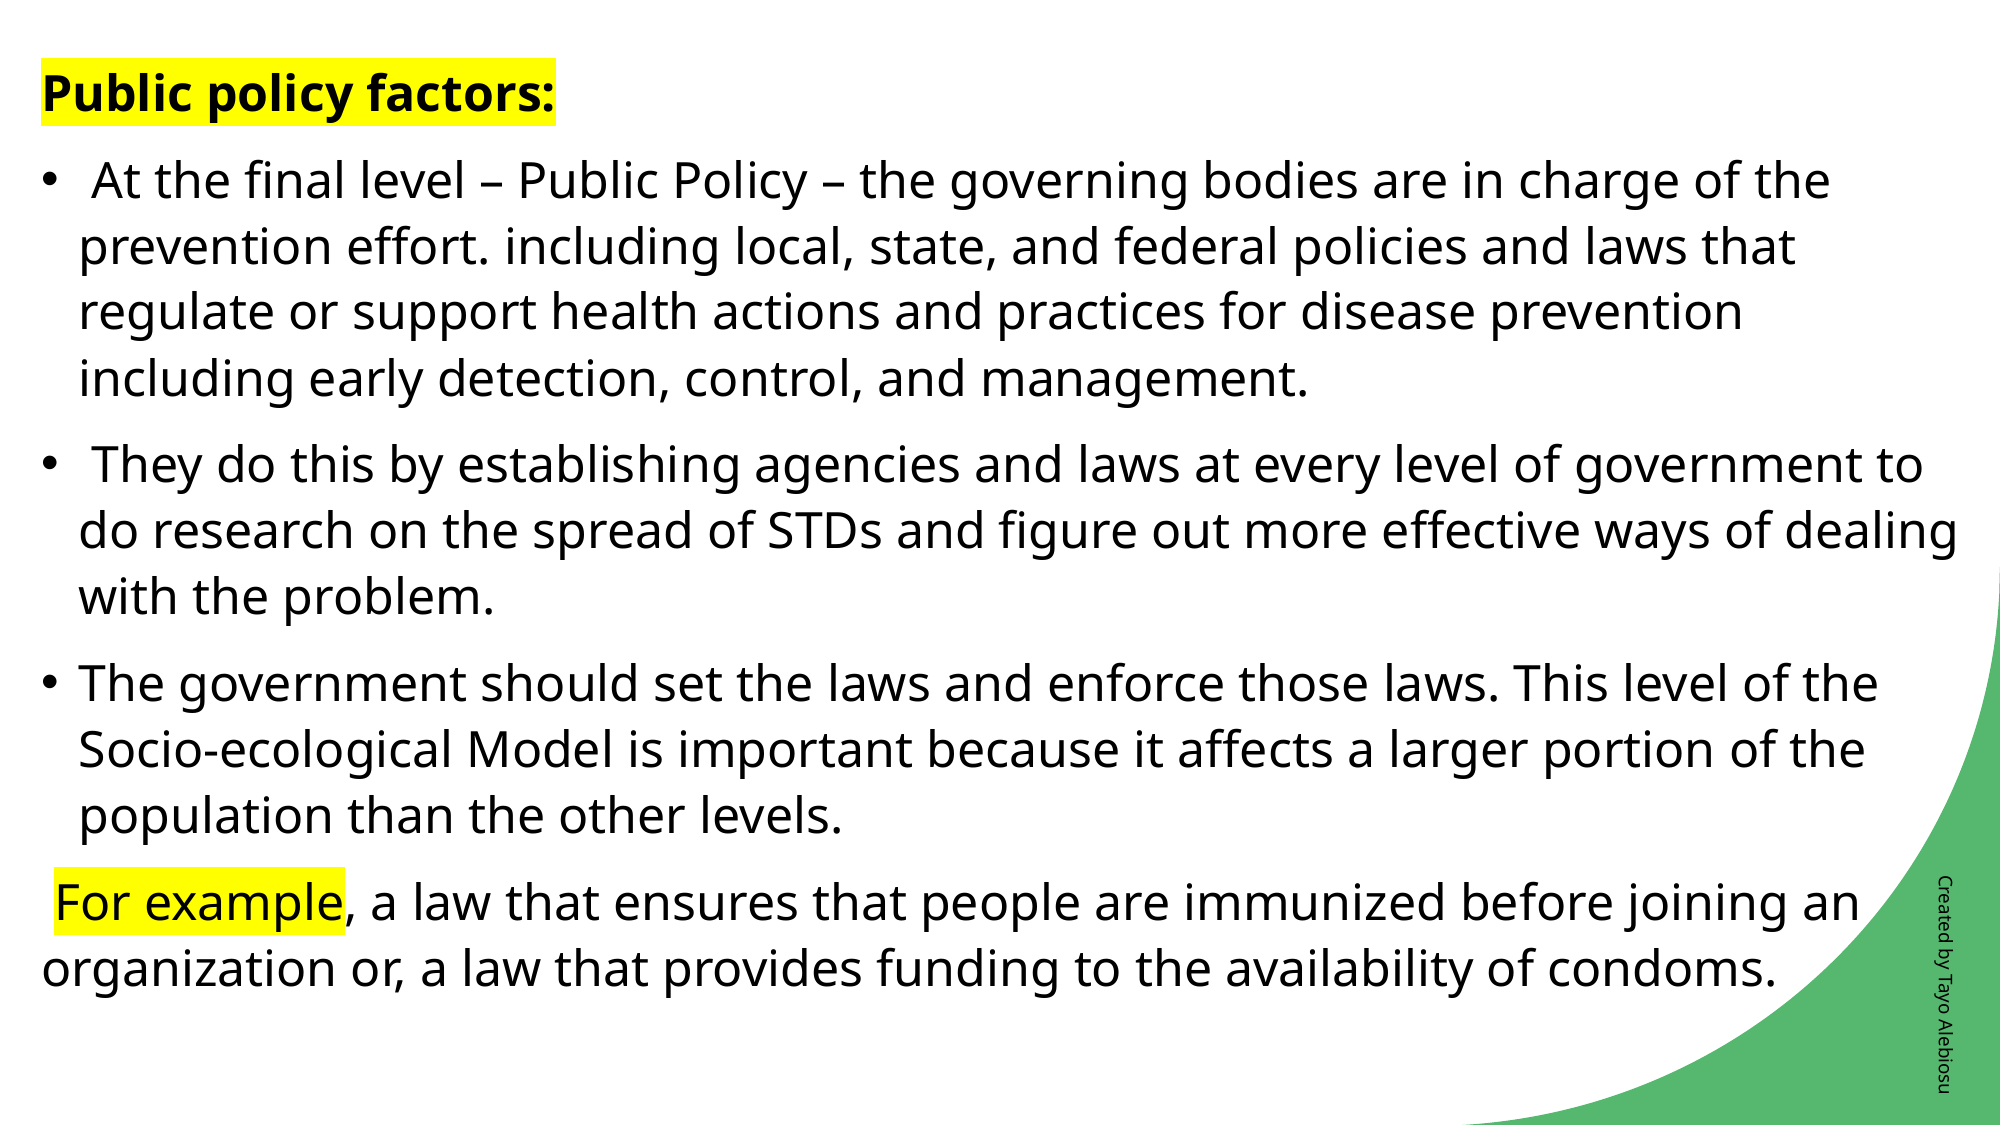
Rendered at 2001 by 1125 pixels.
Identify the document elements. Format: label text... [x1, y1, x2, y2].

footer Created by Tayo Alebiosu [1916, 860, 1977, 1125]
list Public policy factors: At the final level – Public Policy – the governing bodies are in charge of the prevention effort. including local, state, and federal policies and laws that regulate or support health actions and practices for disease prevention including early detection, control, and management. They do this by establishing agencies and laws at every level of government to do research on the spread of STDs and figure out more effective ways of dealing with the problem. The government should set the laws and enforce those laws. This level of the Socio-ecological Model is important because it affects a larger portion of the population than the other levels. For example, a law that ensures that people are immunized before joining an organization or, a law that provides funding to the availability of condoms. [26, 47, 1977, 1050]
